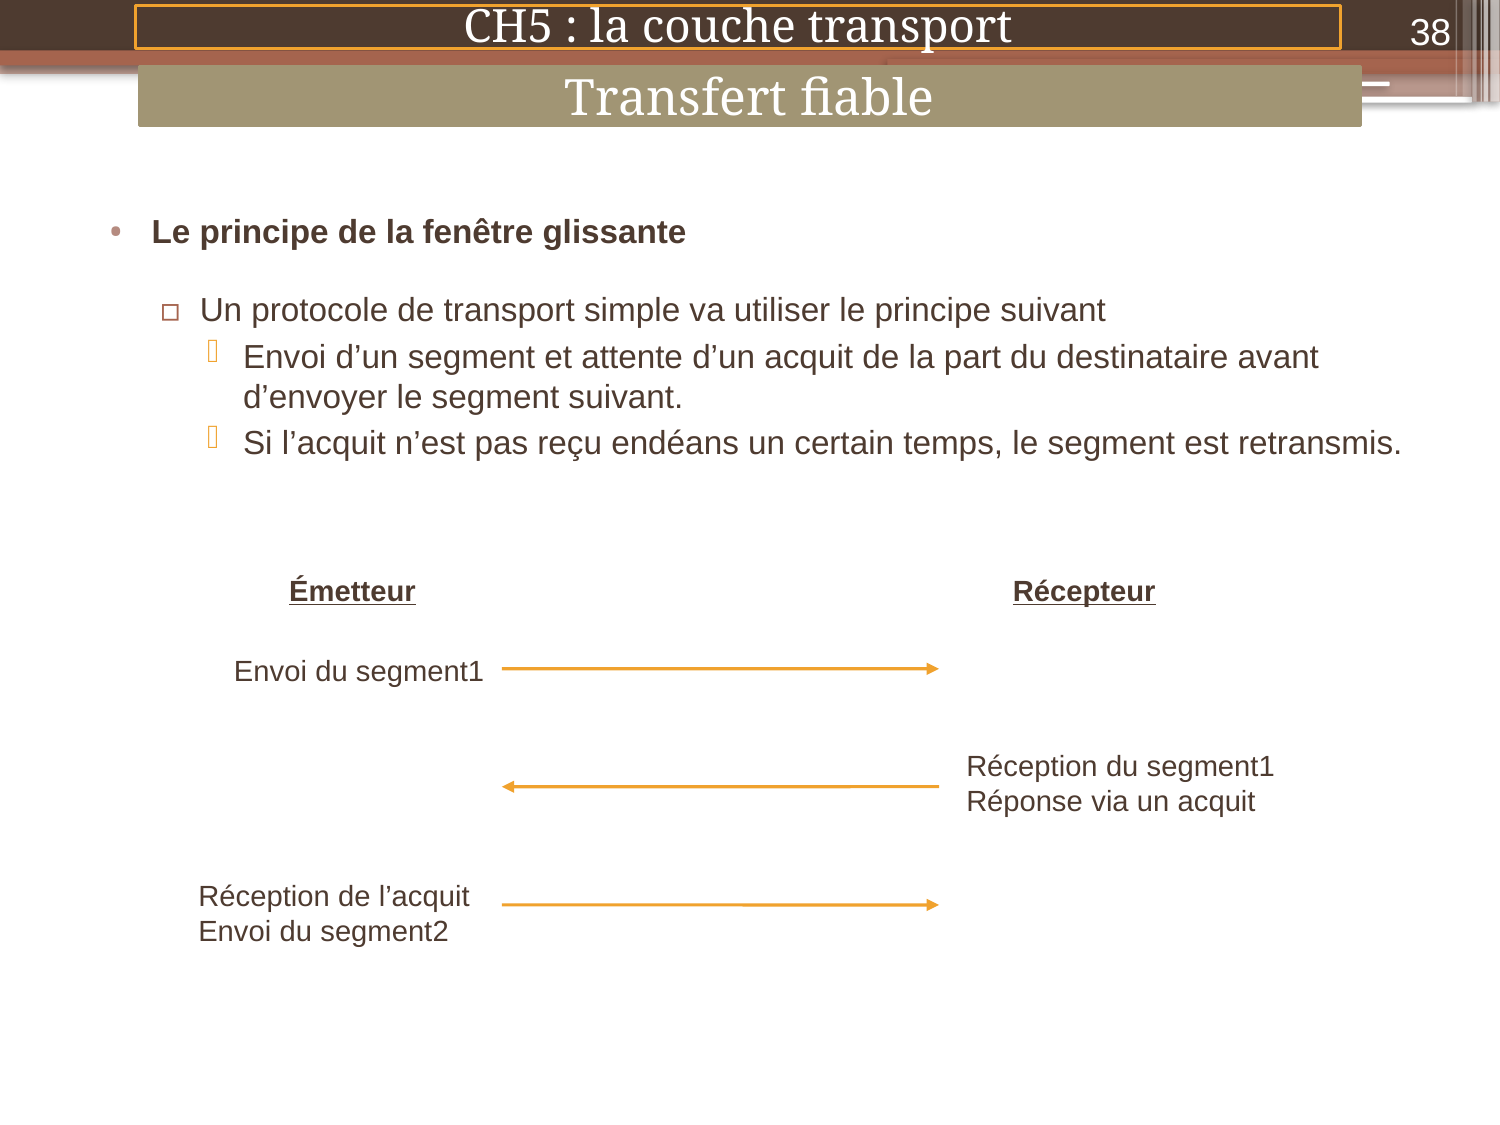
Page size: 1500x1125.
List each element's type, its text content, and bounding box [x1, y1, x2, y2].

slide_number 38 [1341, 0, 1466, 61]
list Le principe de la fenêtre glissante Un protocole de transport simple va utiliser le principe suivant Envoi d’un segment et attente d’un acquit de la part du destinataire avant d’envoyer le segment suivant. Si l’acquit n’est pas reçu endéans un certain temps, le segment est retransmis. [76, 172, 1427, 504]
text_box Réception de l’acquit Envoi du segment2 [183, 869, 486, 955]
text_box CH5 : la couche transport [134, 4, 1341, 50]
text_box [501, 662, 940, 676]
text_box Récepteur [998, 565, 1171, 616]
text_box Émetteur [274, 565, 431, 616]
text_box [501, 898, 940, 912]
text_box Envoi du segment1 [219, 645, 500, 695]
text_box Transfert fiable [138, 65, 1362, 127]
text_box [501, 780, 940, 793]
text_box Réception du segment1 Réponse via un acquit [951, 739, 1291, 825]
